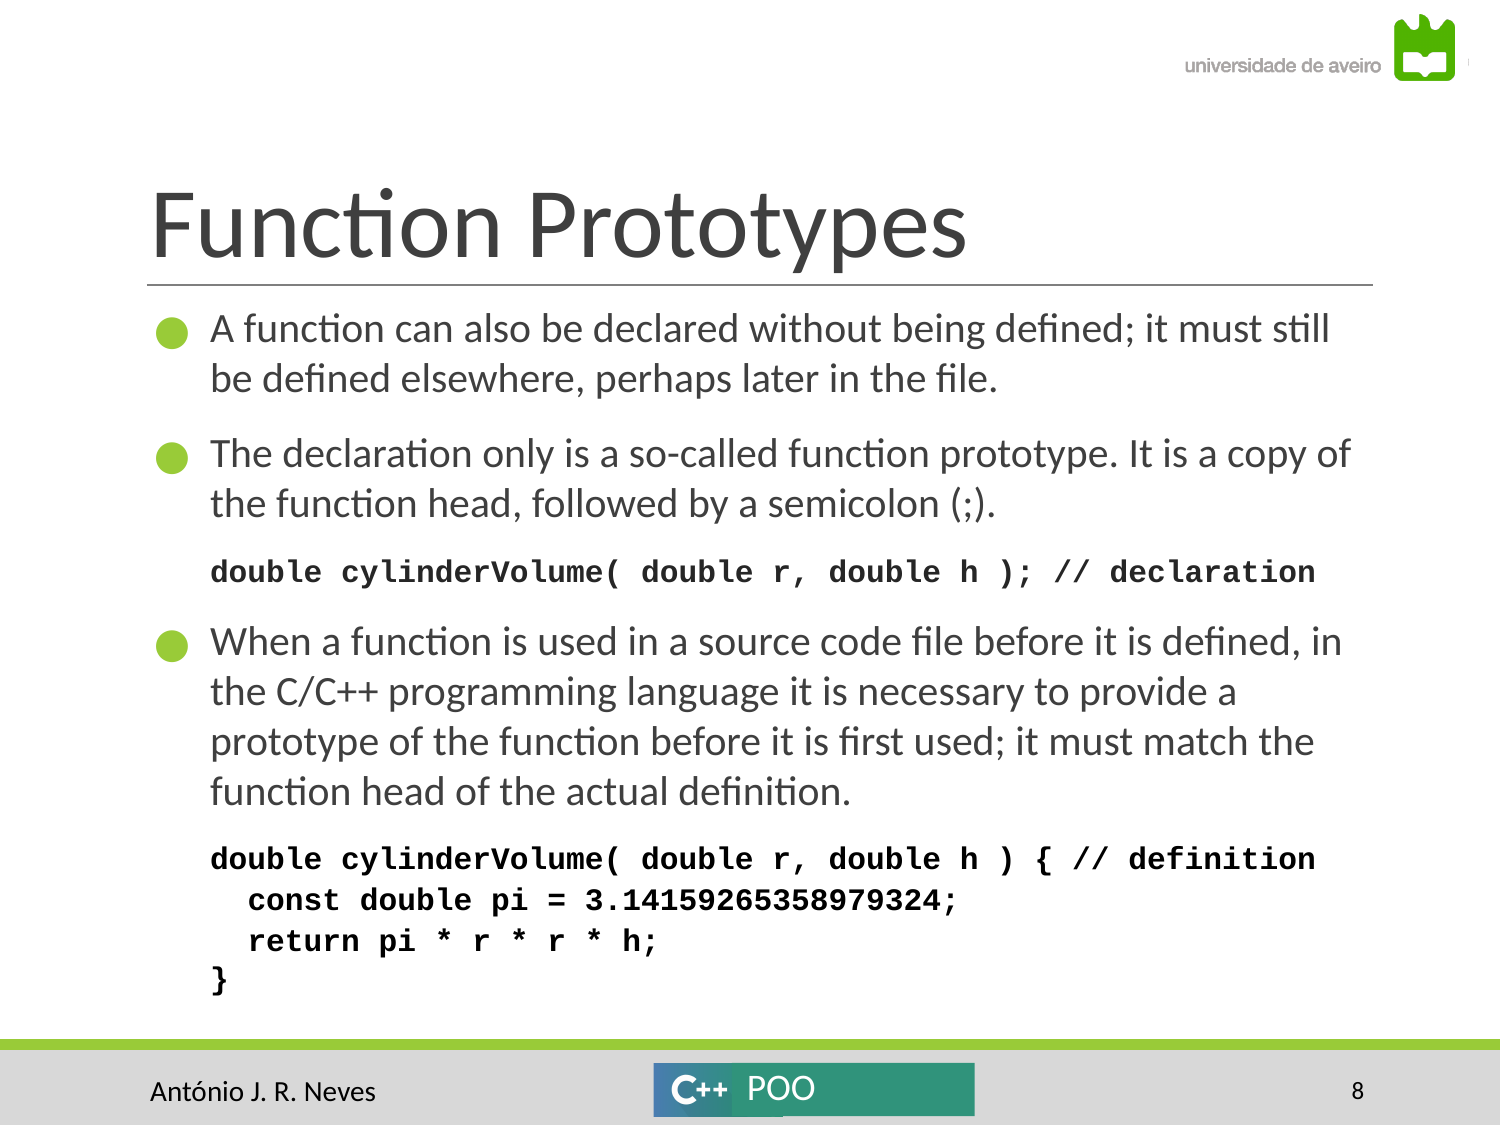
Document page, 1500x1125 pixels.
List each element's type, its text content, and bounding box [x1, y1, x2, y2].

picture [1184, 14, 1469, 82]
slide_number ‹#› [1218, 1059, 1380, 1120]
picture [653, 1063, 731, 1117]
title Function Prototypes [135, 47, 1373, 285]
list A function can also be declared without being defined; it must still be defined elsewhere, perhaps later in the file. The declaration only is a so-called function prototype. It is a copy of the function head, followed by a semicolon (;). double cylinderVolume( double r, double h ); // declaration When a function is used in a source code file before it is defined, in the C/C++ programming language it is necessary to provide a prototype of the function before it is first used; it must match the function head of the actual definition. double cylinderVolume( double r, double h ) { // definition const double pi = 3.14159265358979324; return pi * r * r * h; } [135, 293, 1373, 1037]
